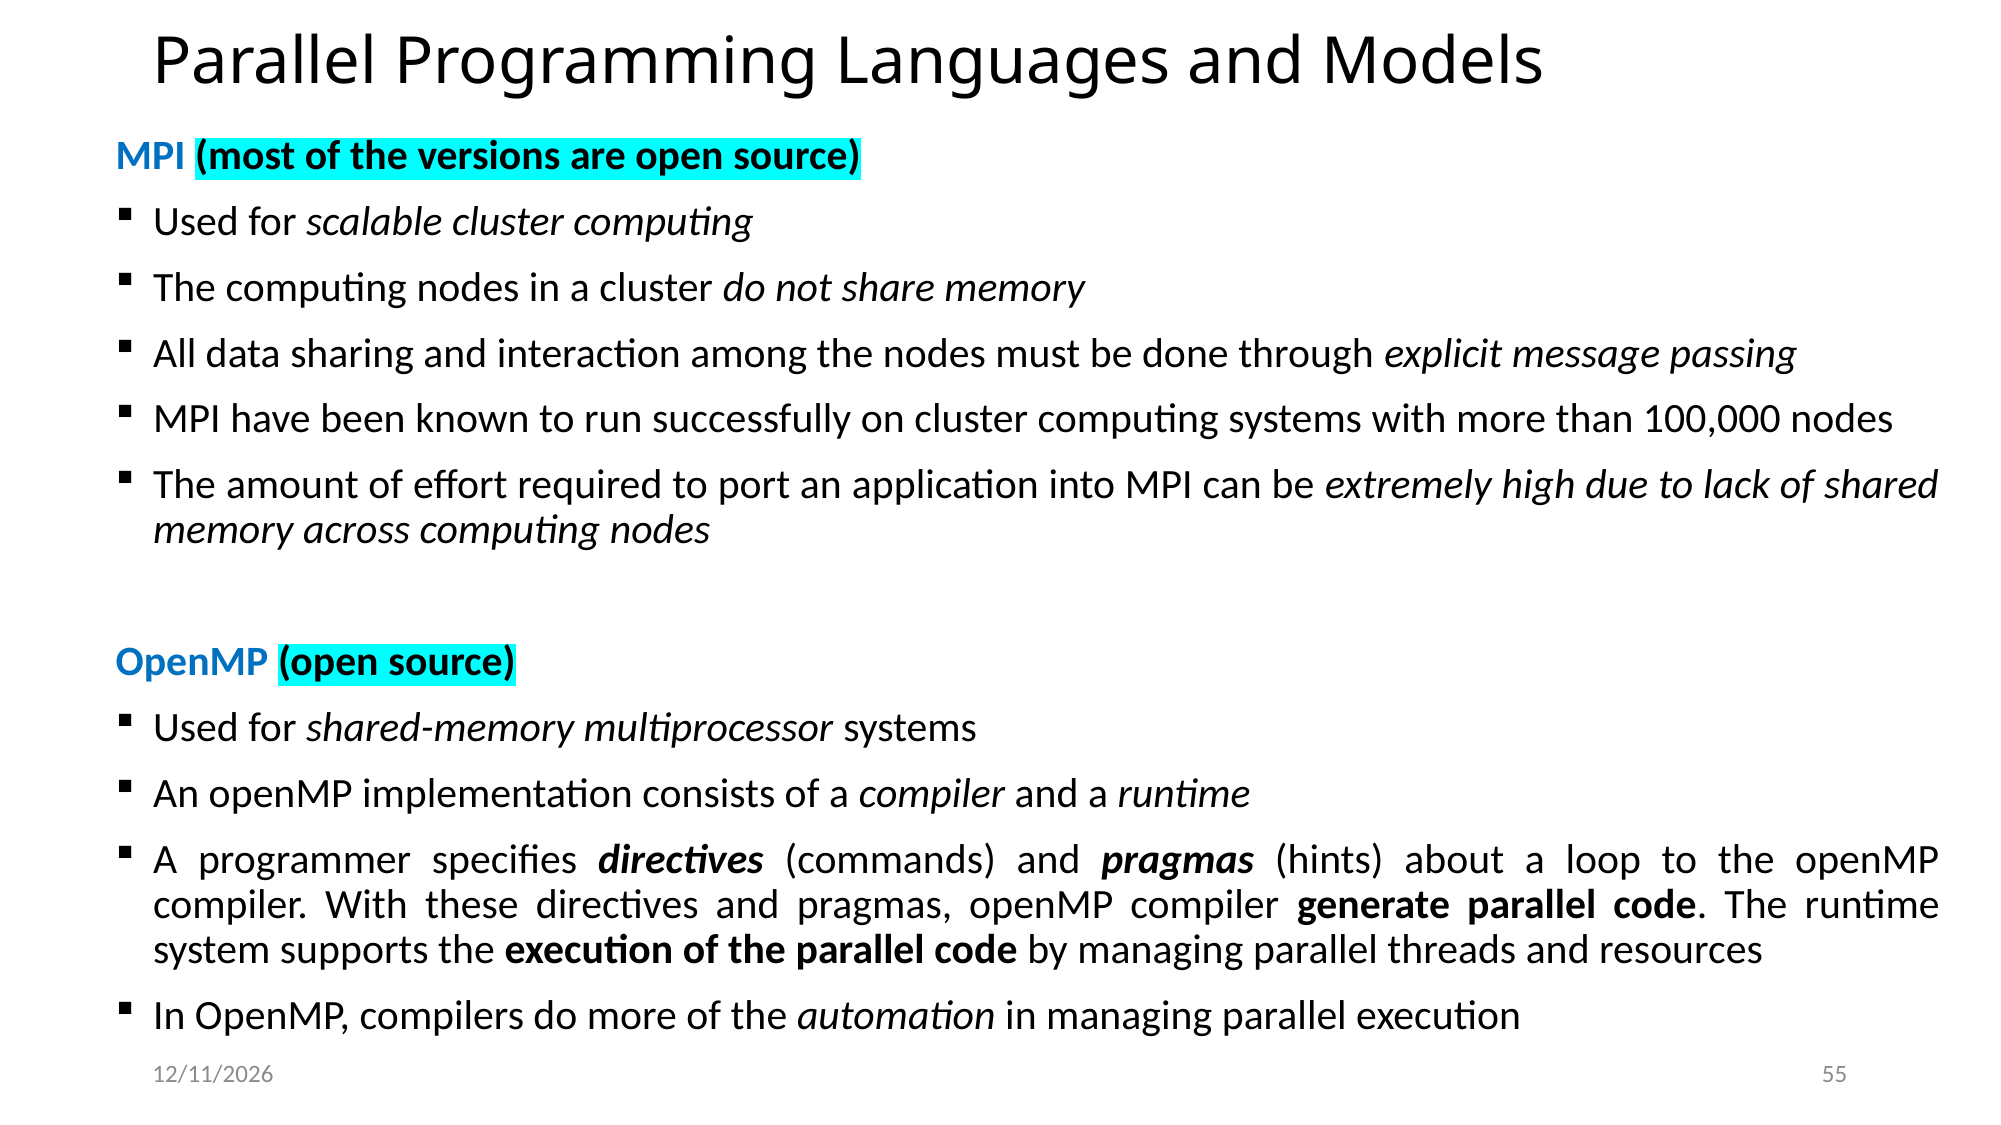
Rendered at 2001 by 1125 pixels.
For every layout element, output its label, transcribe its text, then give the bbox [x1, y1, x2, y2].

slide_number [137, 1042, 588, 1103]
slide_number 55 [1412, 1042, 1863, 1103]
title Parallel Programming Languages and Models [137, 0, 1863, 125]
list MPI (most of the versions are open source) Used for scalable cluster computing The computing nodes in a cluster do not share memory All data sharing and interaction among the nodes must be done through explicit message passing MPI have been known to run successfully on cluster computing systems with more than 100,000 nodes The amount of effort required to port an application into MPI can be extremely high due to lack of shared memory across computing nodes OpenMP (open source) Used for shared-memory multiprocessor systems An openMP implementation consists of a compiler and a runtime A programmer specifies directives (commands) and pragmas (hints) about a loop to the openMP compiler. With these directives and pragmas, openMP compiler generate parallel code. The runtime system supports the execution of the parallel code by managing parallel threads and resources In OpenMP, compilers do more of the automation in managing parallel execution [100, 125, 1955, 1108]
